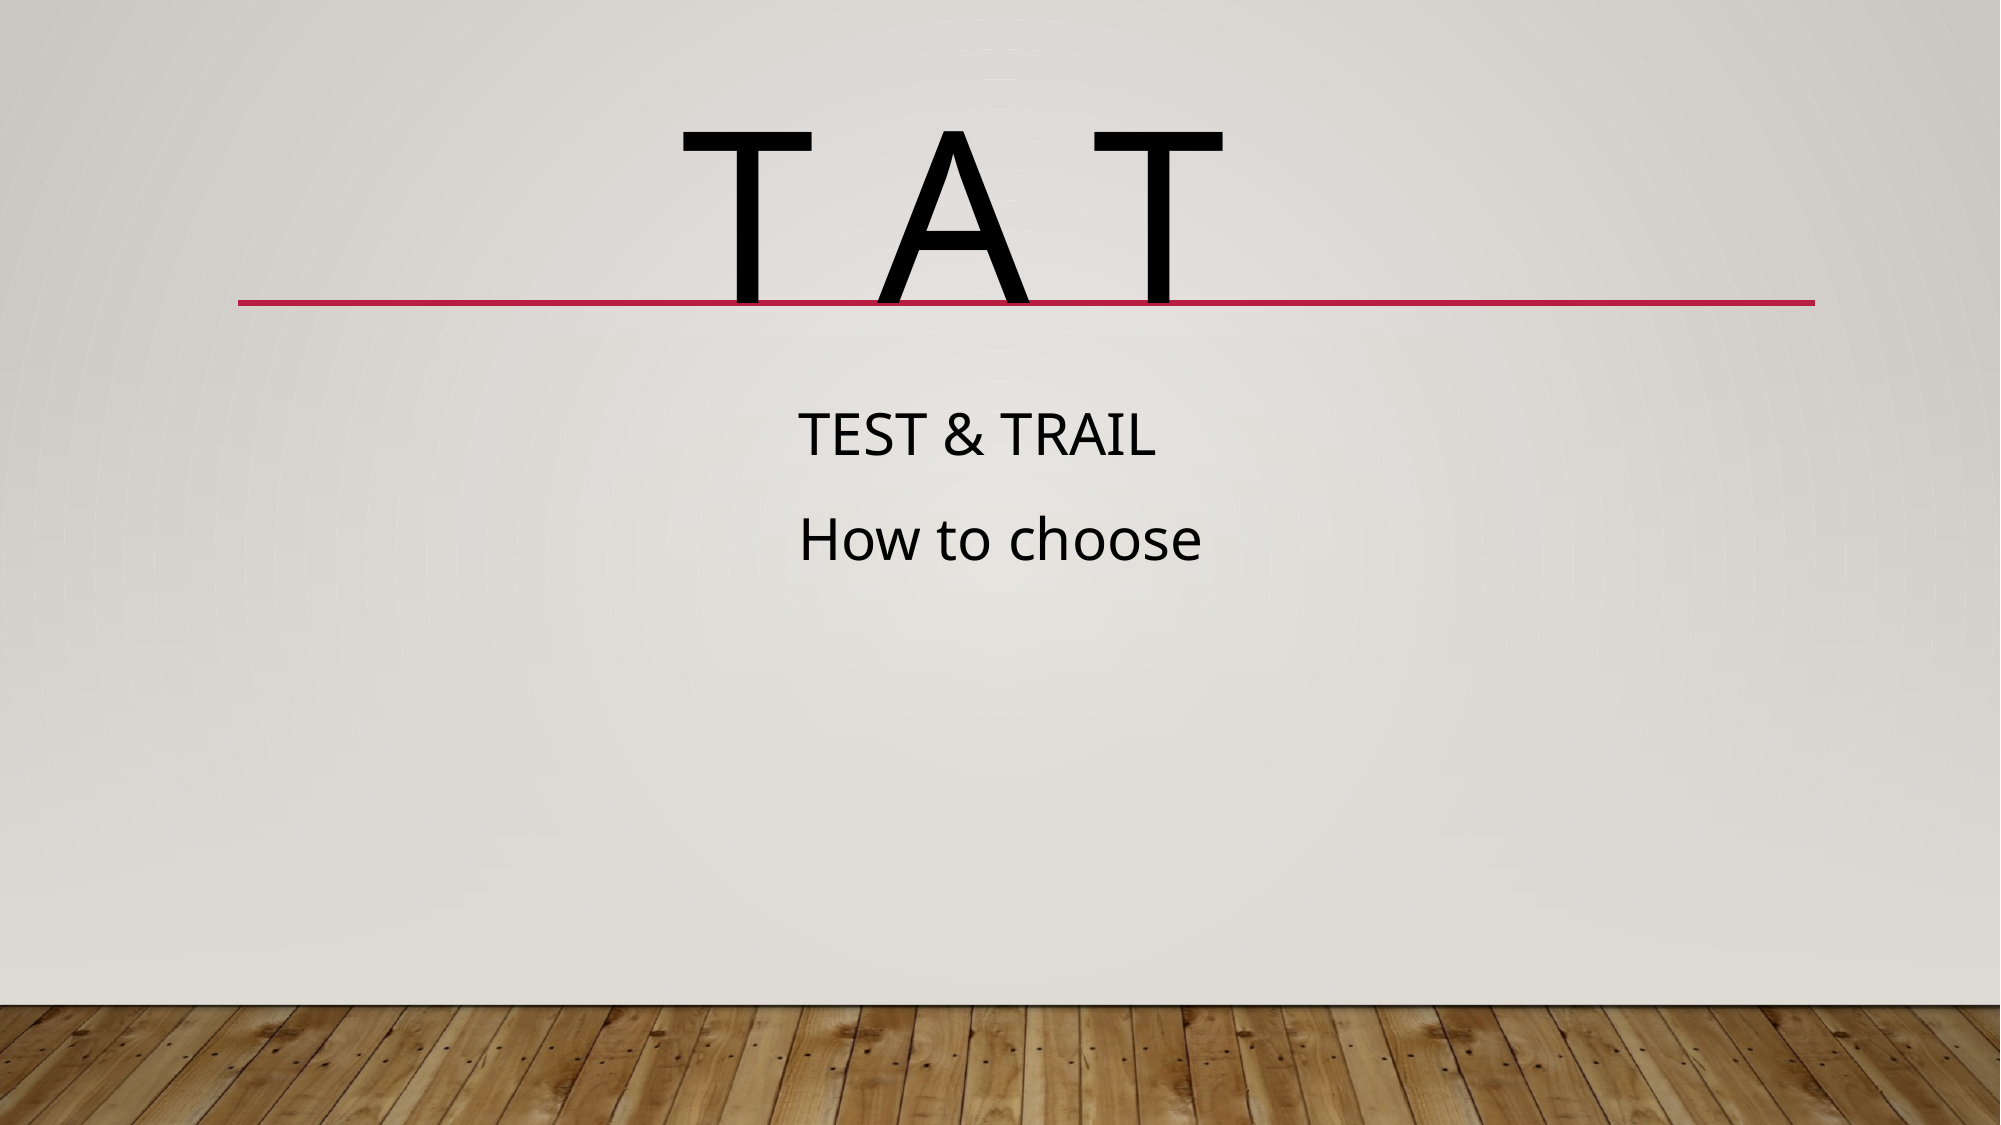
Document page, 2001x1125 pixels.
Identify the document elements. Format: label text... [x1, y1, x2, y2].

title T A T [666, 89, 2000, 262]
picture [0, 1005, 2000, 1125]
list TEST & TRAIL How to choose [783, 375, 2000, 942]
